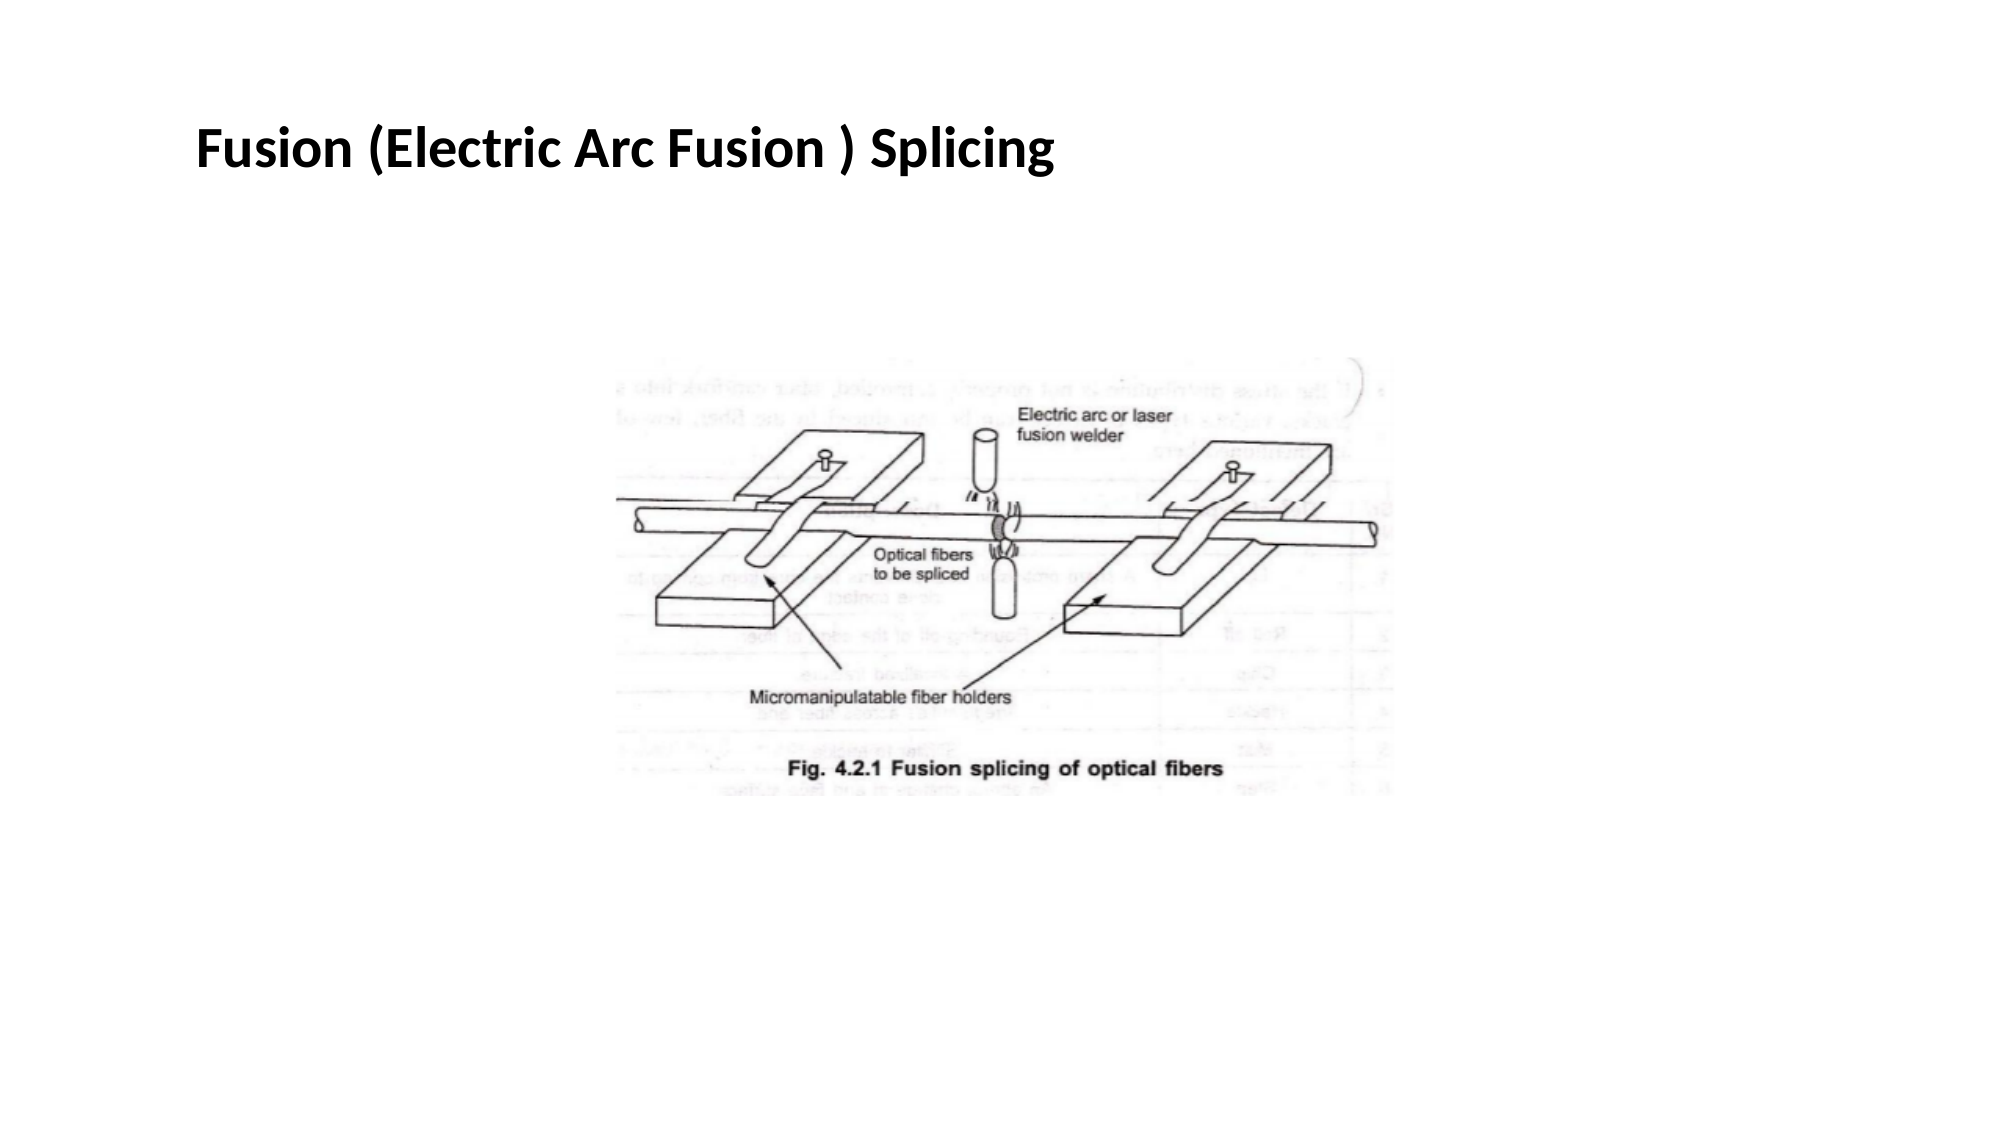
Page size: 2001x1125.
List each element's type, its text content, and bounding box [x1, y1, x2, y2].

picture [596, 328, 1404, 797]
subtitle Fusion (Electric Arc Fusion ) Splicing [181, 109, 1869, 1011]
